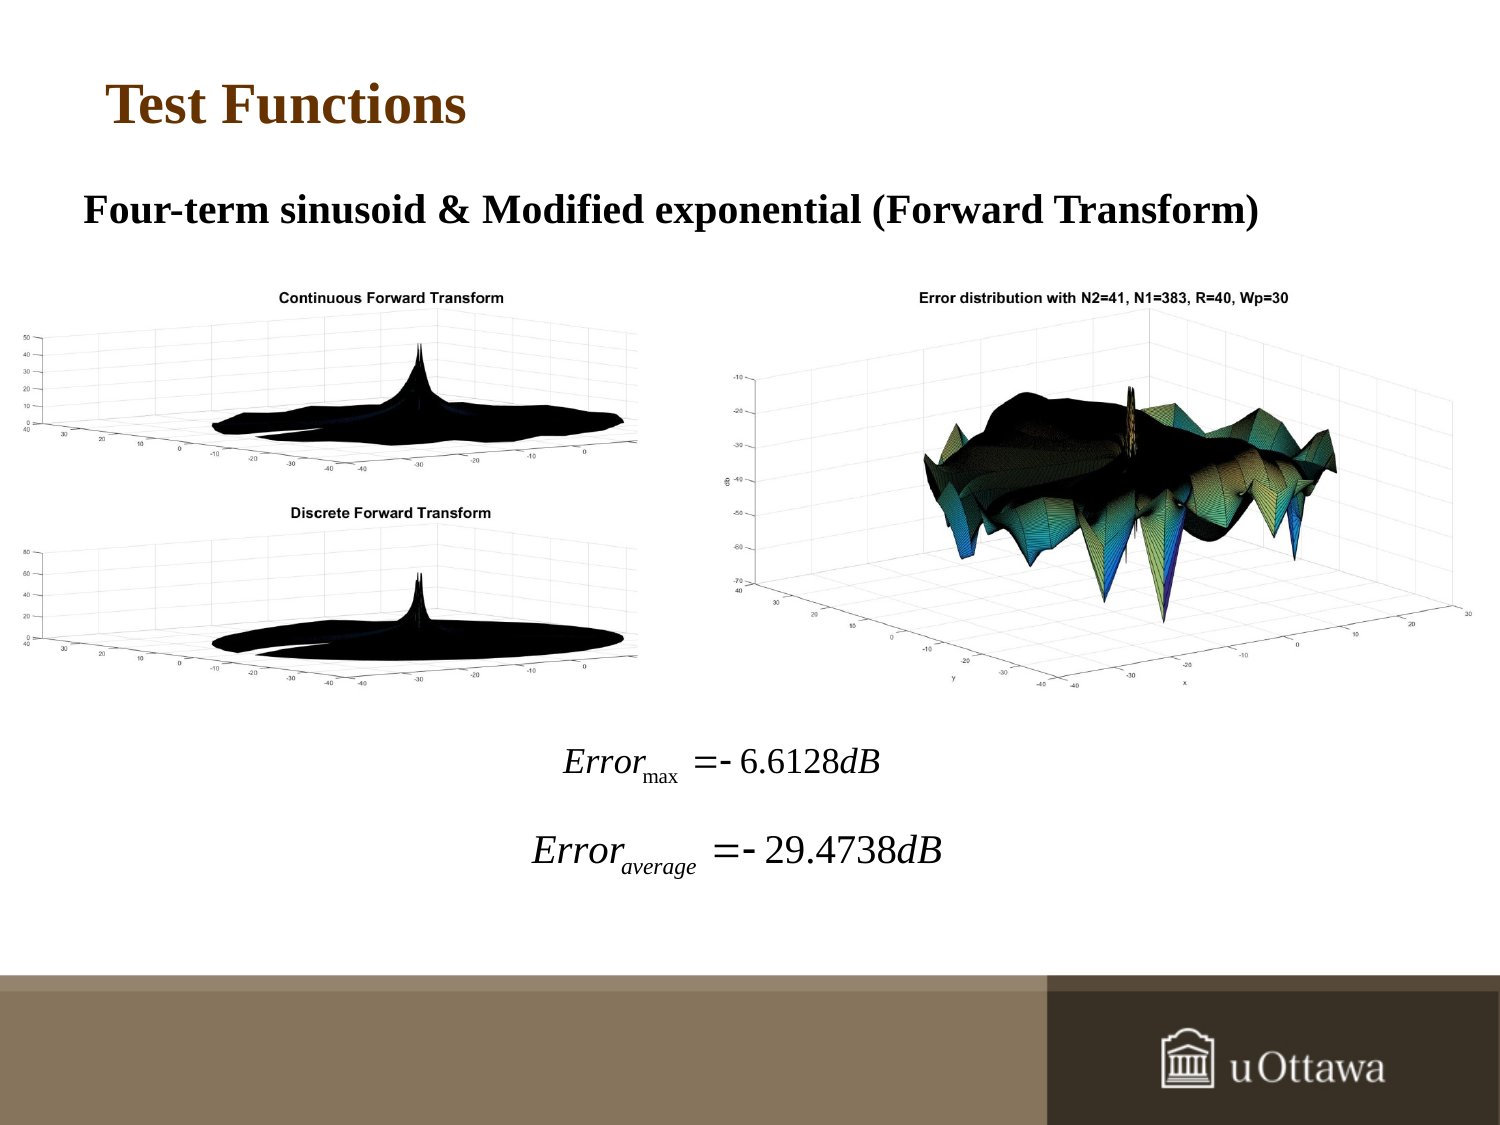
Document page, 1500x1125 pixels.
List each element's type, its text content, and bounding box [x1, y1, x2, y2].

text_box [556, 737, 888, 793]
picture [0, 1, 1500, 1125]
text_box Four-term sinusoid & Modified exponential (Forward Transform) [68, 174, 1299, 240]
title Test Functions [90, 37, 1366, 163]
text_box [524, 822, 950, 888]
